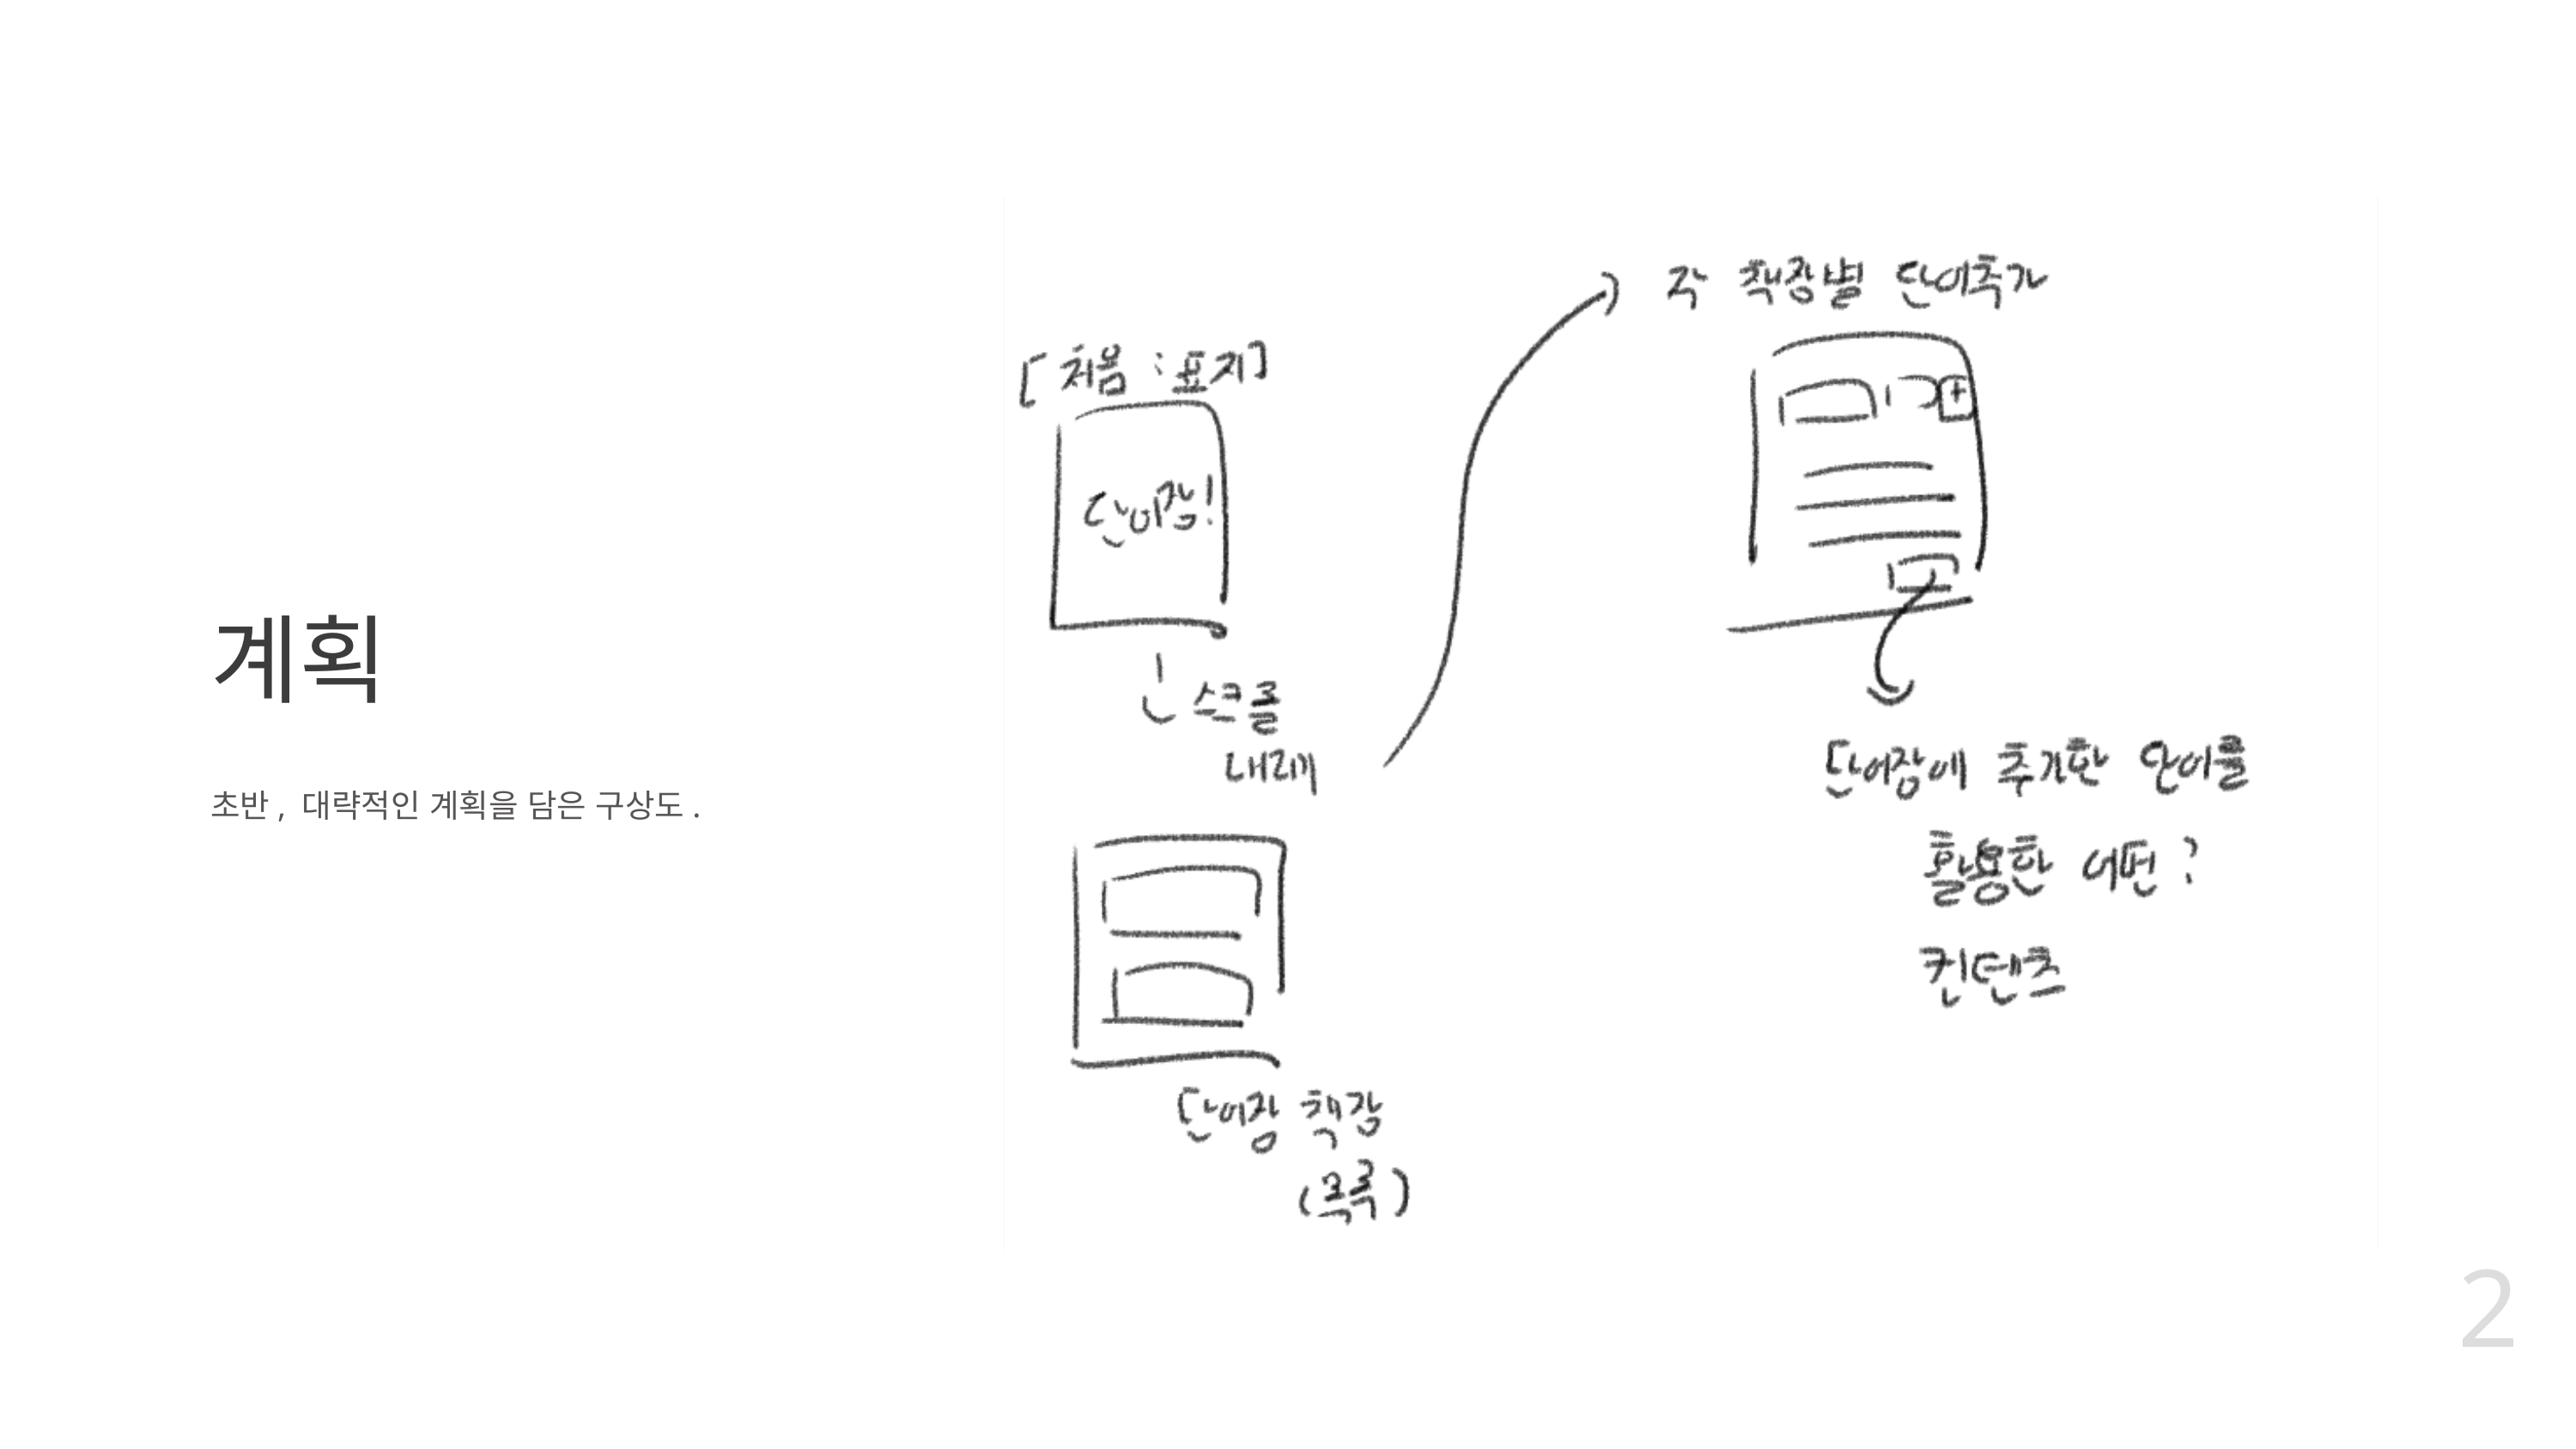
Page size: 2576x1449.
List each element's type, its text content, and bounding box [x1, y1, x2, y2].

list 초반, 대략적인 계획을 담은 구상도. [197, 755, 835, 1251]
picture [1004, 197, 2379, 1251]
title 계획 [197, 298, 835, 724]
slide_number 2 [2150, 1250, 2532, 1393]
